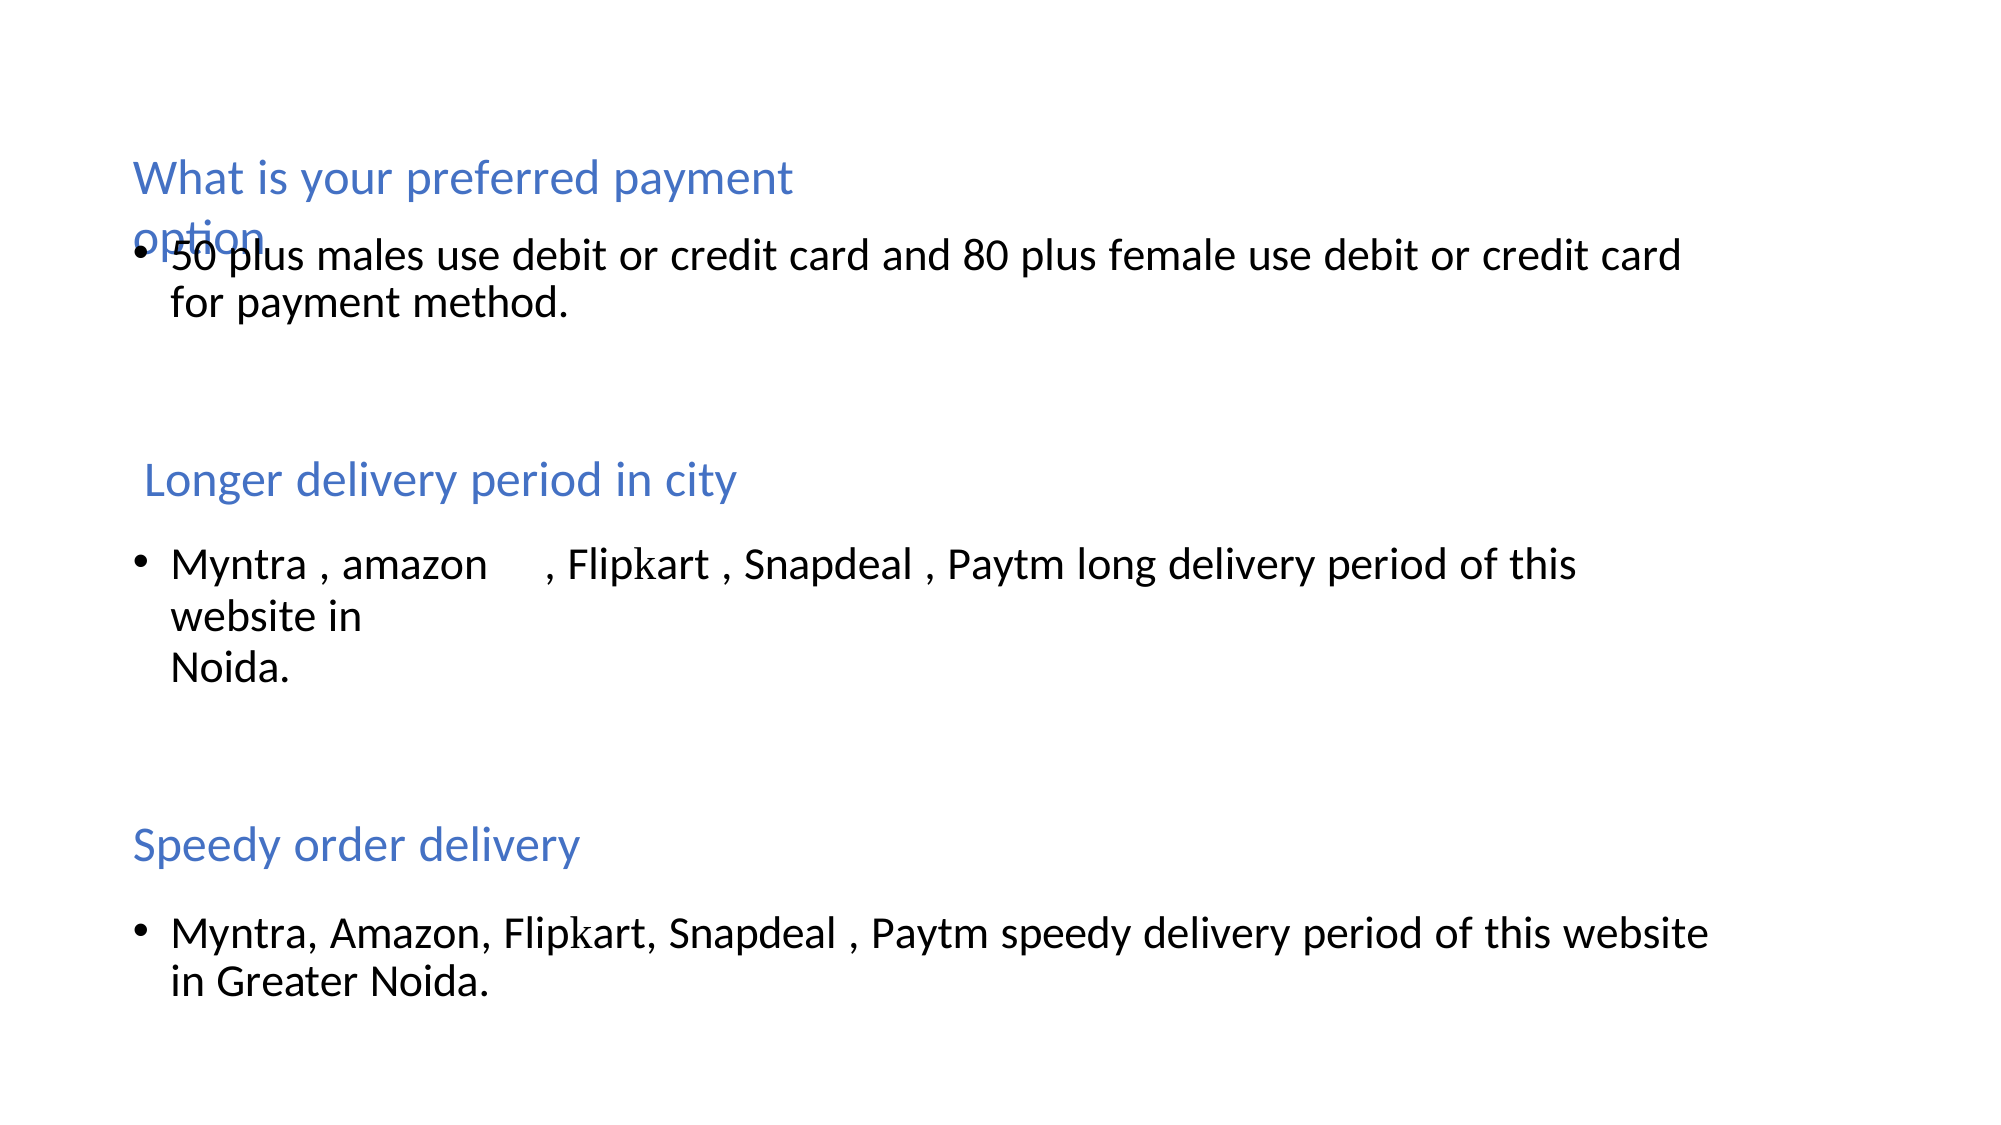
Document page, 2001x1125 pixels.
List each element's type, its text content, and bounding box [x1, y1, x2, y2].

text_box What is your preferred payment option [130, 144, 930, 231]
text_box 50 plus males use debit or credit card and 80 plus female use debit or credit card for payment method. Longer delivery period in city Myntra , amazon , Flipkart , Snapdeal , Paytm long delivery period of this website in Noida. Speedy order delivery Myntra, Amazon, Flipkart, Snapdeal , Paytm speedy delivery period of this website in Greater Noida. [130, 231, 1753, 1006]
